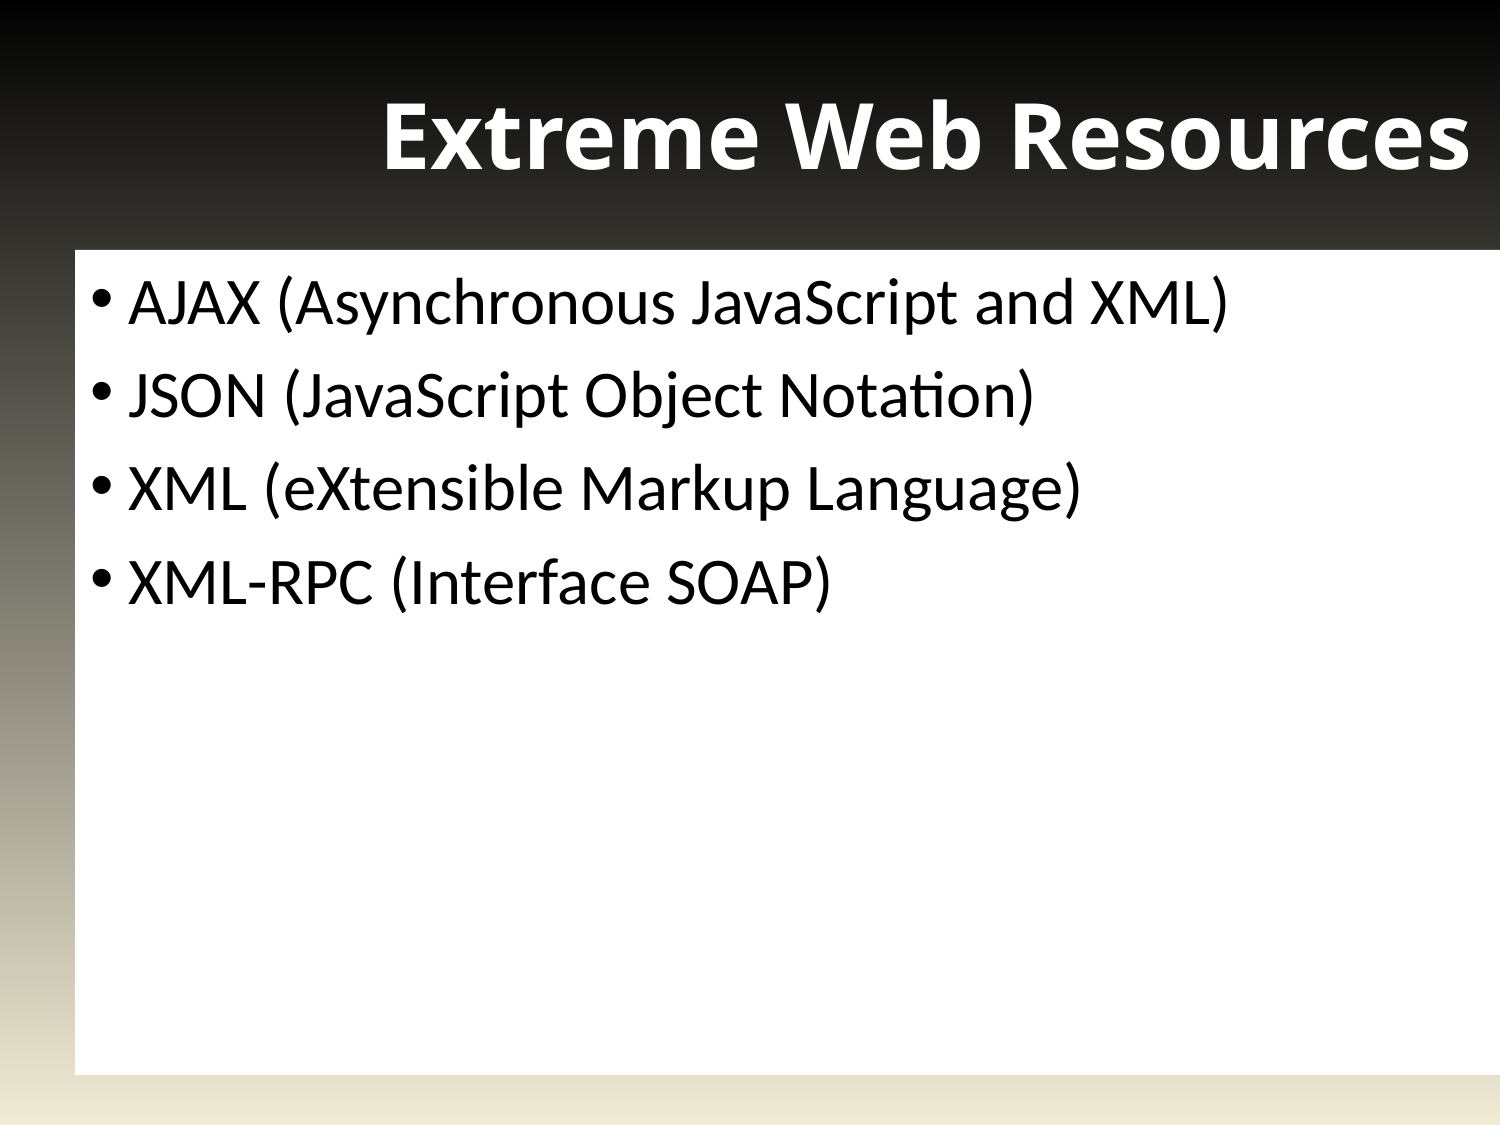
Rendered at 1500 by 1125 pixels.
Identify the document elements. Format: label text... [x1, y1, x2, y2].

title Extreme Web Resources [212, 12, 1488, 249]
subtitle AJAX (Asynchronous JavaScript and XML) JSON (JavaScript Object Notation) XML (eXtensible Markup Language) XML-RPC (Interface SOAP) [75, 249, 1500, 1075]
